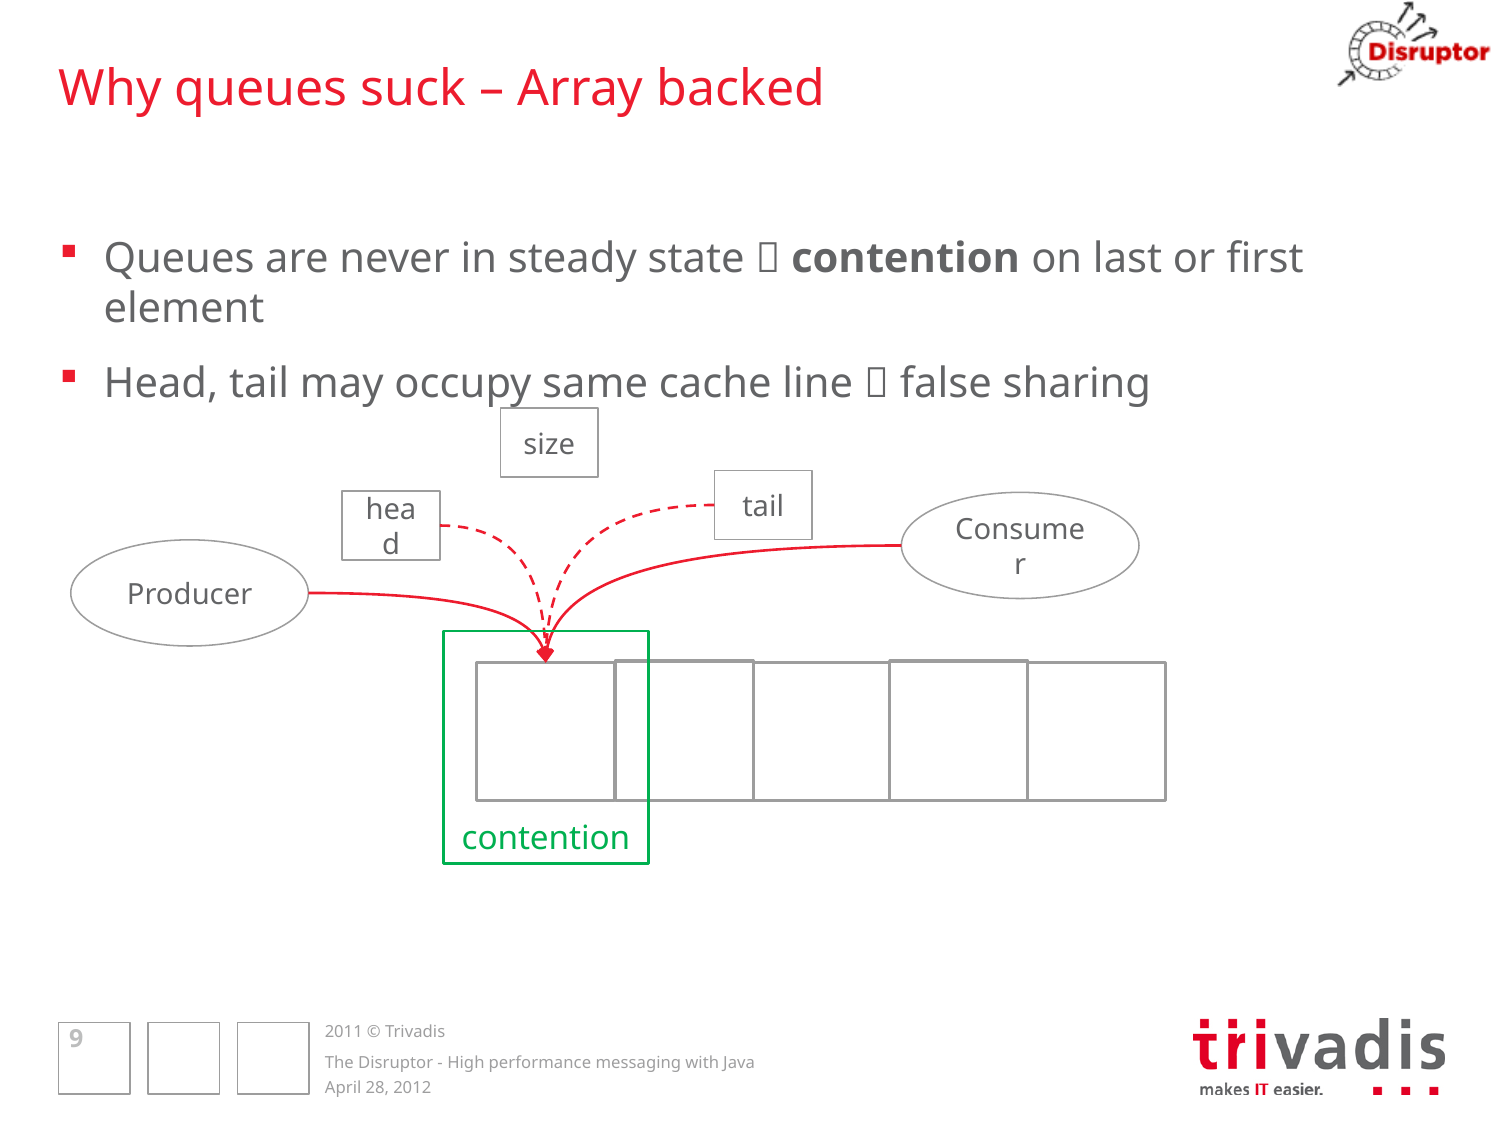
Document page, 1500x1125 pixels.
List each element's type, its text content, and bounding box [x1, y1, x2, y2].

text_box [545, 545, 902, 663]
text_box April 28, 2012 [324, 1070, 1130, 1098]
text_box Consumer [899, 490, 1142, 601]
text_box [439, 525, 540, 591]
footer The Disruptor - High performance messaging with Java [324, 1048, 1130, 1070]
text_box size [498, 406, 600, 479]
slide_number 9 [69, 1026, 141, 1053]
text_box tail [712, 468, 814, 542]
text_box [308, 592, 546, 663]
text_box head [340, 489, 442, 562]
title Why queues suck – Array backed [59, 55, 1443, 117]
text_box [545, 504, 715, 544]
picture [1335, 1, 1500, 87]
text_box Producer [68, 537, 311, 649]
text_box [476, 660, 1167, 802]
list Queues are never in steady state  contention on last or first element Head, tail may occupy same cache line  false sharing [59, 231, 1443, 946]
text_box contention [441, 672, 651, 865]
picture [1193, 1018, 1445, 1095]
